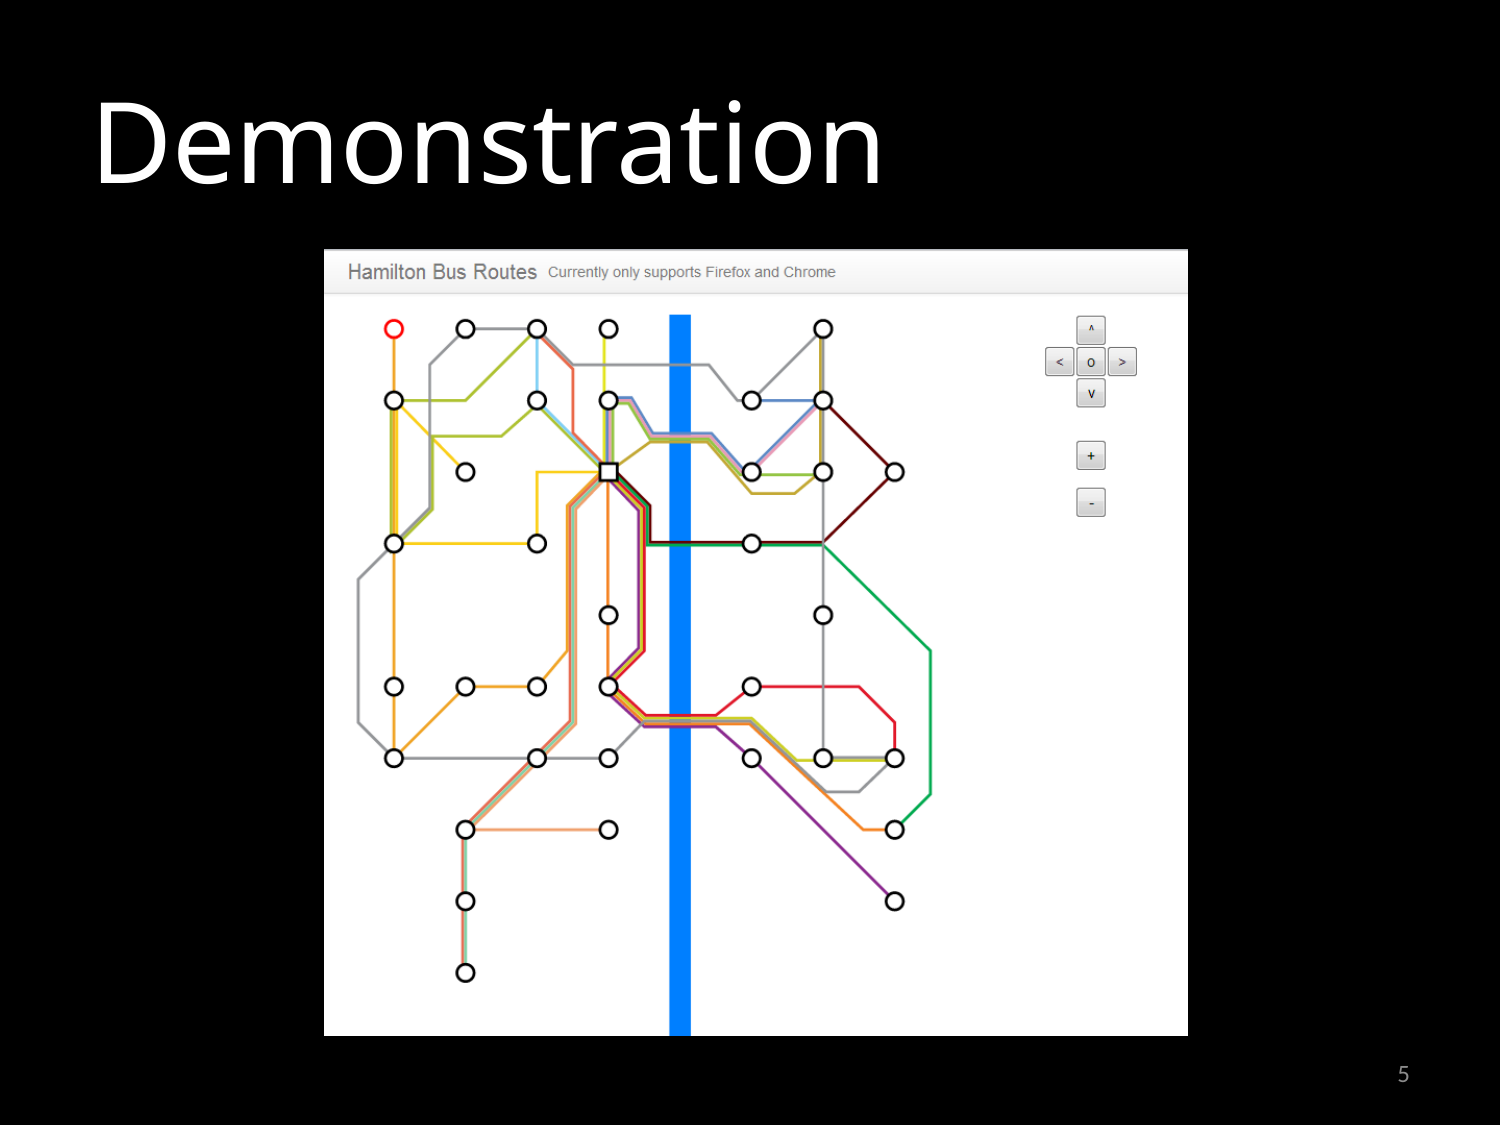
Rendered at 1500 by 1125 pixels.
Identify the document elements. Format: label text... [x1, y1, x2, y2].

slide_number 5 [1074, 1042, 1425, 1103]
picture [324, 249, 1188, 1036]
title Demonstration [75, 45, 1425, 233]
